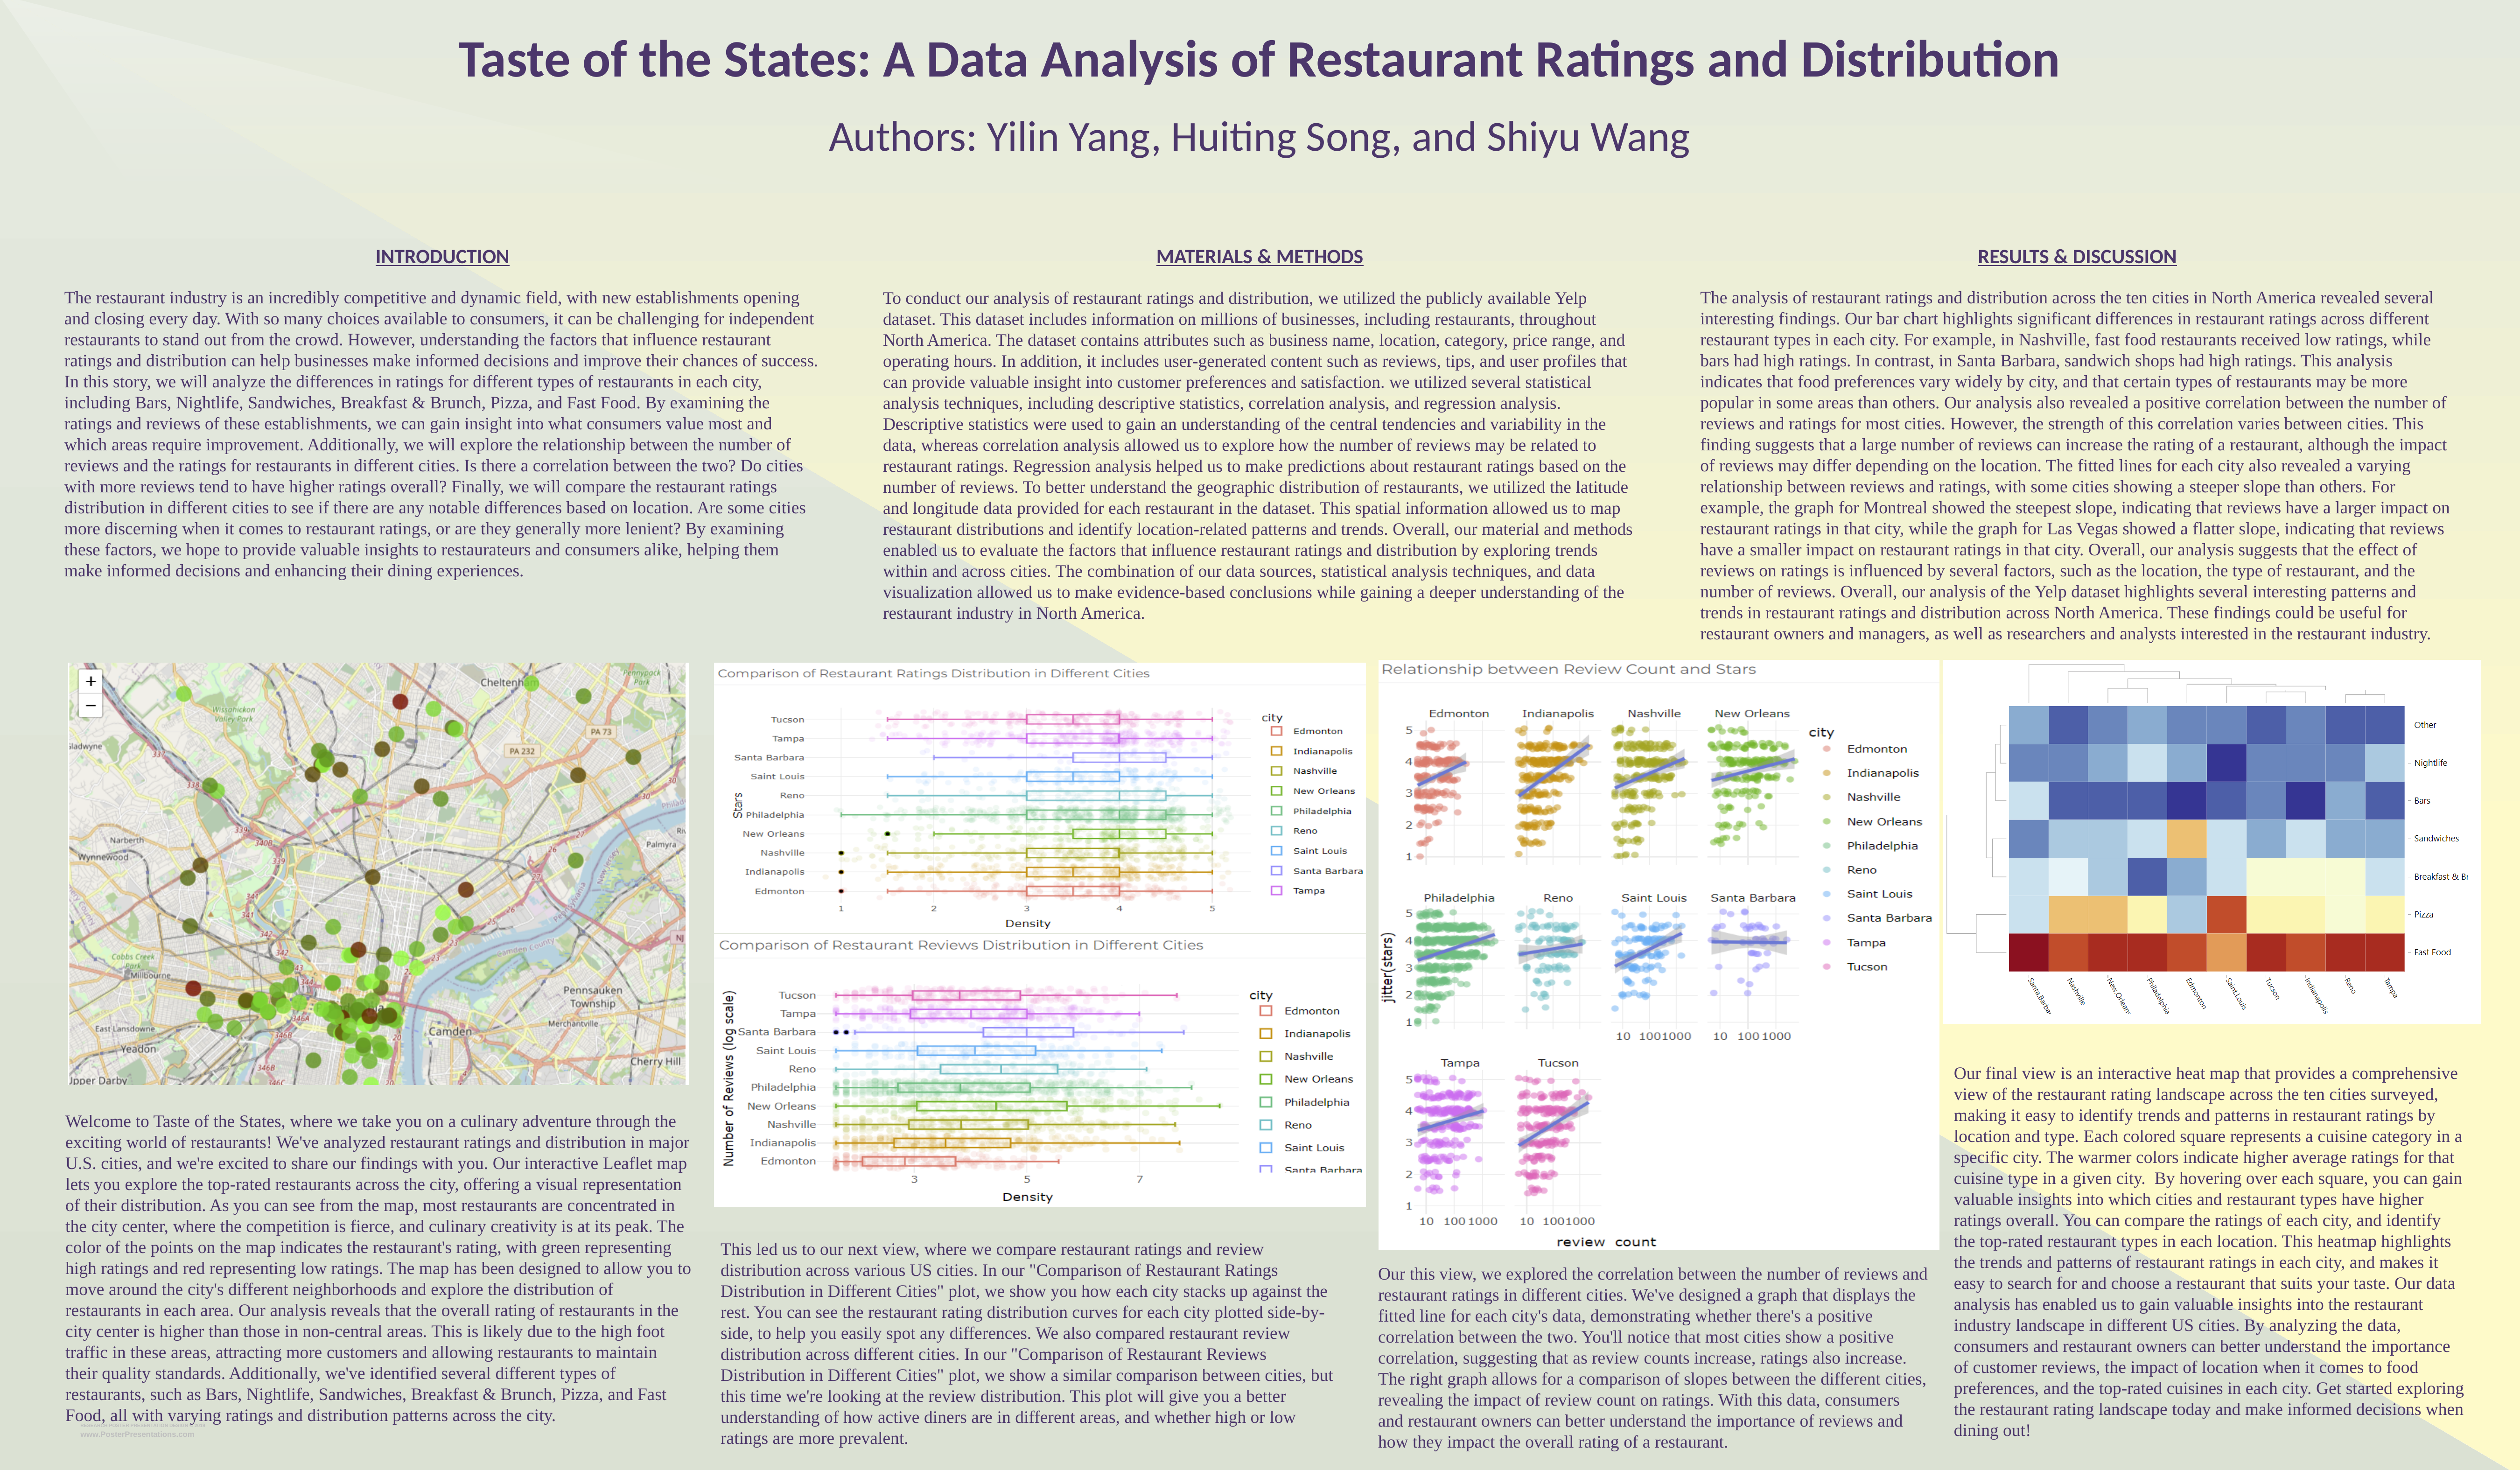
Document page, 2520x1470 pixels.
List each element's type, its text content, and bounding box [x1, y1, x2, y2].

list Taste of the States: A Data Analysis of Restaurant Ratings and Distribution [337, 21, 2183, 92]
text_box Welcome to Taste of the States, where we take you on a culinary adventure through the exciting world of restaurants! We've analyzed restaurant ratings and distribution in major U.S. cities, and we're excited to share our findings with you. Our interactive Leaflet map lets you explore the top-rated restaurants across the city, offering a visual representation of their distribution. As you can see from the map, most restaurants are concentrated in the city center, where the competition is fierce, and culinary creativity is at its peak. The color of the points on the map indicates the restaurant's rating, with green representing high ratings and red representing low ratings. The map has been designed to allow you to move around the city's different neighborhoods and explore the distribution of restaurants in each area. Our analysis reveals that the overall rating of restaurants in the city center is higher than those in non-central areas. This is likely due to the high foot traffic in these areas, attracting more customers and allowing restaurants to maintain their quality standards. Additionally, we've identified several different types of restaurants, such as Bars, Nightlife, Sandwiches, Breakfast & Brunch, Pizza, and Fast Food, all with varying ratings and distribution patterns across the city. [53, 1097, 705, 1437]
picture [1943, 660, 2481, 1024]
list The restaurant industry is an incredibly competitive and dynamic field, with new establishments opening and closing every day. With so many choices available to consumers, it can be challenging for independent restaurants to stand out from the crowd. However, understanding the factors that influence restaurant ratings and distribution can help businesses make informed decisions and improve their chances of success. In this story, we will analyze the differences in ratings for different types of restaurants in each city, including Bars, Nightlife, Sandwiches, Breakfast & Brunch, Pizza, and Fast Food. By examining the ratings and reviews of these establishments, we can gain insight into what consumers value most and which areas require improvement. Additionally, we will explore the relationship between the number of reviews and the ratings for restaurants in different cities. Is there a correlation between the two? Do cities with more reviews tend to have higher ratings overall? Finally, we will compare the restaurant ratings distribution in different cities to see if there are any notable differences based on location. Are some cities more discerning when it comes to restaurant ratings, or are they generally more lenient? By examining these factors, we hope to provide valuable insights to restaurateurs and consumers alike, helping them make informed decisions and enhancing their dining experiences. [52, 273, 833, 596]
picture [1378, 660, 1939, 1250]
picture [714, 663, 1366, 1207]
text_box This led us to our next view, where we compare restaurant ratings and review distribution across various US cities. In our "Comparison of Restaurant Ratings Distribution in Different Cities" plot, we show you how each city stacks up against the rest. You can see the restaurant rating distribution curves for each city plotted side-by-side, to help you easily spot any differences. We also compared restaurant review distribution across different cities. In our "Comparison of Restaurant Reviews Distribution in Different Cities" plot, we show a similar comparison between cities, but this time we're looking at the review distribution. This plot will give you a better understanding of how active diners are in different areas, and whether high or low ratings are more prevalent. [708, 1225, 1360, 1460]
text_box Our final view is an interactive heat map that provides a comprehensive view of the restaurant rating landscape across the ten cities surveyed, making it easy to identify trends and patterns in restaurant ratings by location and type. Each colored square represents a cuisine category in a specific city. The warmer colors indicate higher average ratings for that cuisine type in a given city. By hovering over each square, you can gain valuable insights into which cities and restaurant types have higher ratings overall. You can compare the ratings of each city, and identify the top-rated restaurant types in each location. This heatmap highlights the trends and patterns of restaurant ratings in each city, and makes it easy to search for and choose a restaurant that suits your taste. Our data analysis has enabled us to gain valuable insights into the restaurant industry landscape in different US cities. By analyzing the data, consumers and restaurant owners can better understand the importance of customer reviews, the impact of location when it comes to food preferences, and the top-rated cuisines in each city. Get started exploring the restaurant rating landscape today and make informed decisions when dining out! [1941, 1049, 2479, 1452]
list RESULTS & DISCUSSION [1687, 238, 2467, 273]
list INTRODUCTION [53, 238, 833, 273]
text_box Our this view, we explored the correlation between the number of reviews and restaurant ratings in different cities. We've designed a graph that displays the fitted line for each city's data, demonstrating whether there's a positive correlation between the two. You'll notice that most cities show a positive correlation, suggesting that as review counts increase, ratings also increase. The right graph allows for a comparison of slopes between the different cities, revealing the impact of review count on ratings. With this data, consumers and restaurant owners can better understand the importance of reviews and how they impact the overall rating of a restaurant. [1365, 1250, 1942, 1464]
list The analysis of restaurant ratings and distribution across the ten cities in North America revealed several interesting findings. Our bar chart highlights significant differences in restaurant ratings across different restaurant types in each city. For example, in Nashville, fast food restaurants received low ratings, while bars had high ratings. In contrast, in Santa Barbara, sandwich shops had high ratings. This analysis indicates that food preferences vary widely by city, and that certain types of restaurants may be more popular in some areas than others. Our analysis also revealed a positive correlation between the number of reviews and ratings for most cities. However, the strength of this correlation varies between cities. This finding suggests that a large number of reviews can increase the rating of a restaurant, although the impact of reviews may differ depending on the location. The fitted lines for each city also revealed a varying relationship between reviews and ratings, with some cities showing a steeper slope than others. For example, the graph for Montreal showed the steepest slope, indicating that reviews have a larger impact on restaurant ratings in that city, while the graph for Las Vegas showed a flatter slope, indicating that reviews have a smaller impact on restaurant ratings in that city. Overall, our analysis suggests that the effect of reviews on ratings is influenced by several factors, such as the location, the type of restaurant, and the number of reviews. Overall, our analysis of the Yelp dataset highlights several interesting patterns and trends in restaurant ratings and distribution across North America. These findings could be useful for restaurant owners and managers, as well as researchers and analysts interested in the restaurant industry. [1687, 273, 2467, 659]
picture [68, 663, 689, 1085]
list To conduct our analysis of restaurant ratings and distribution, we utilized the publicly available Yelp dataset. This dataset includes information on millions of businesses, including restaurants, throughout North America. The dataset contains attributes such as business name, location, category, price range, and operating hours. In addition, it includes user-generated content such as reviews, tips, and user profiles that can provide valuable insight into customer preferences and satisfaction. we utilized several statistical analysis techniques, including descriptive statistics, correlation analysis, and regression analysis. Descriptive statistics were used to gain an understanding of the central tendencies and variability in the data, whereas correlation analysis allowed us to explore how the number of reviews may be related to restaurant ratings. Regression analysis helped us to make predictions about restaurant ratings based on the number of reviews. To better understand the geographic distribution of restaurants, we utilized the latitude and longitude data provided for each restaurant in the dataset. This spatial information allowed us to map restaurant distributions and identify location-related patterns and trends. Overall, our material and methods enabled us to evaluate the factors that influence restaurant ratings and distribution by exploring trends within and across cities. The combination of our data sources, statistical analysis techniques, and data visualization allowed us to make evidence-based conclusions while gaining a deeper understanding of the restaurant industry in North America. [870, 274, 1650, 639]
list Authors: Yilin Yang, Huiting Song, and Shiyu Wang [337, 105, 2183, 163]
list MATERIALS & METHODS [870, 238, 1650, 273]
